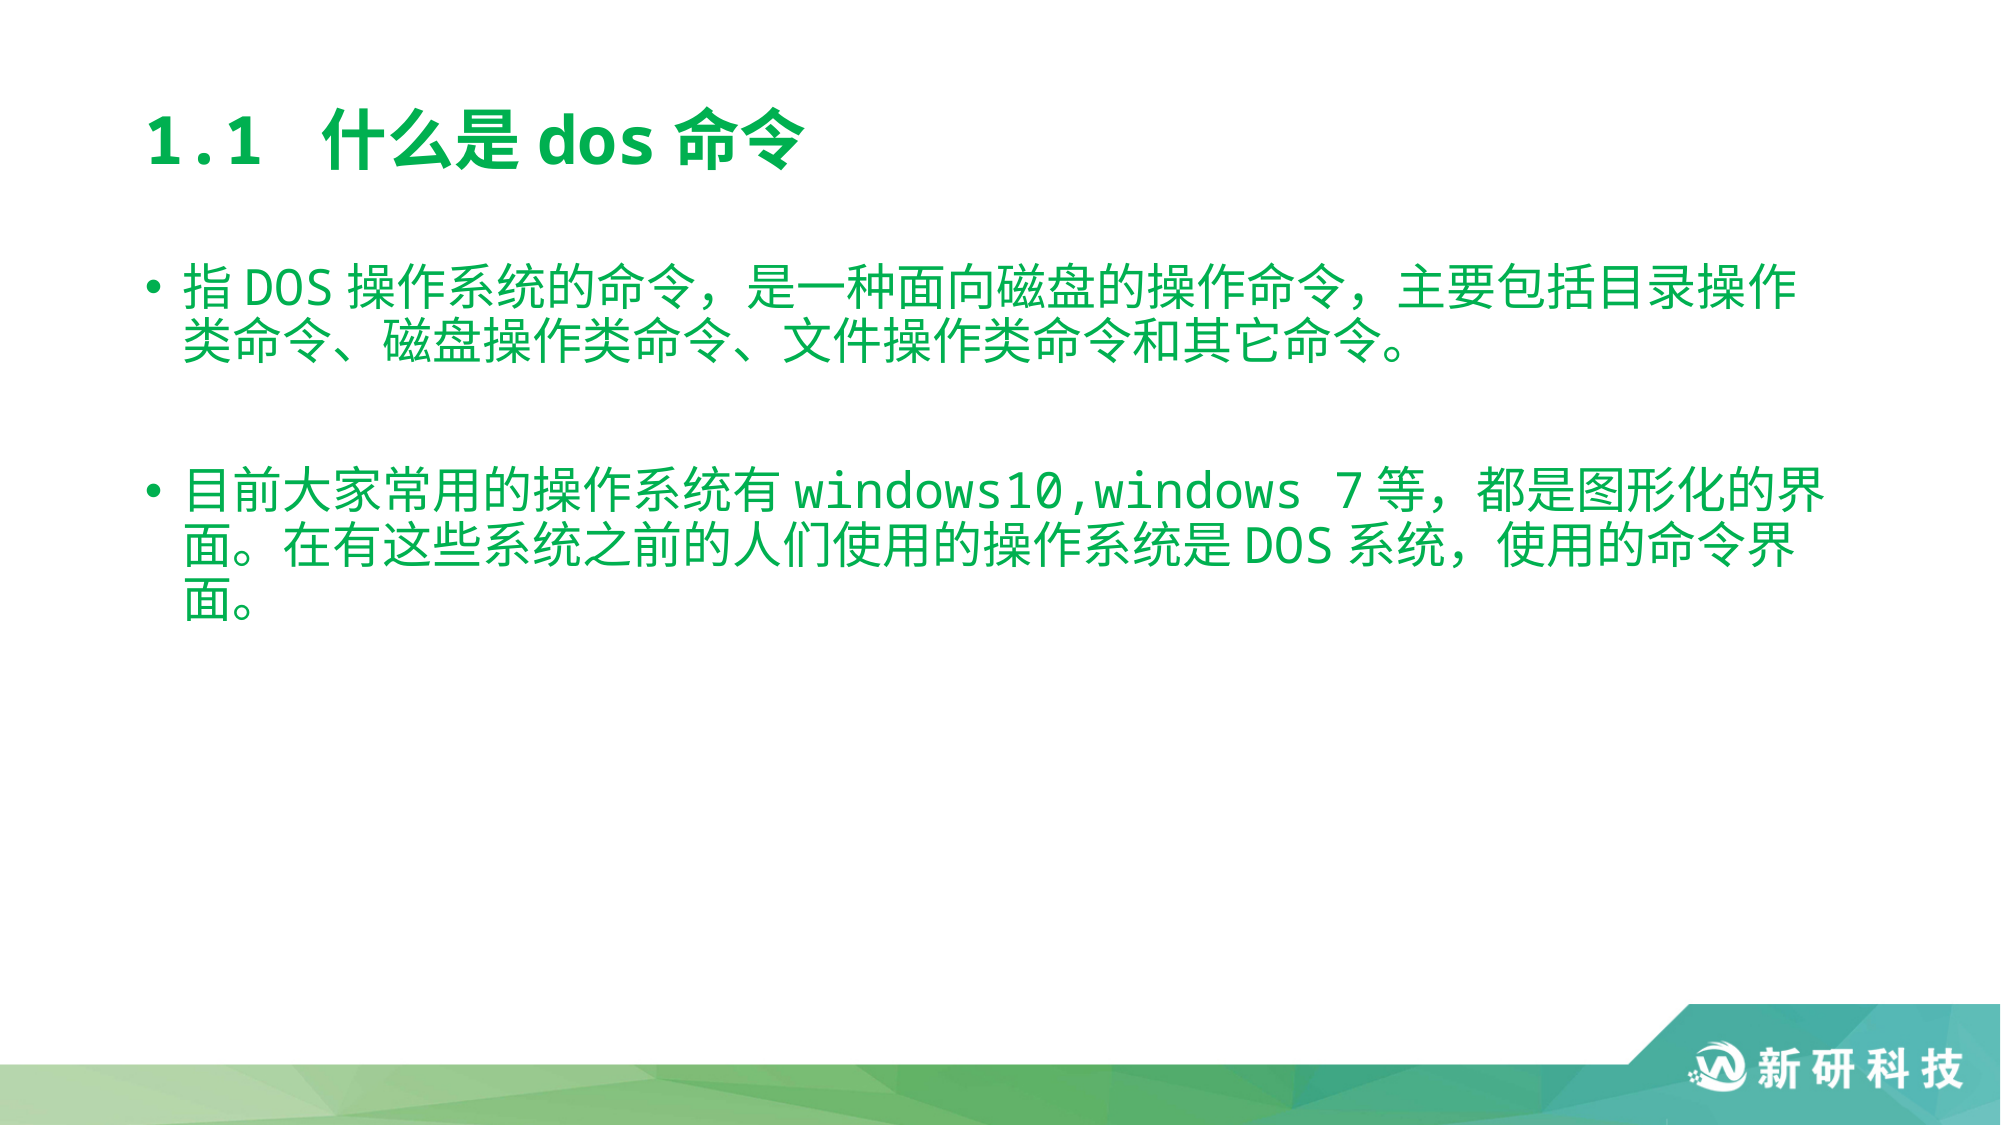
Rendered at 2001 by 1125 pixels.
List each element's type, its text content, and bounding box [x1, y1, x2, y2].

picture [0, 0, 2001, 1125]
title 1.1 什么是dos命令 [130, 99, 1864, 187]
list 指DOS操作系统的命令，是一种面向磁盘的操作命令，主要包括目录操作类命令、磁盘操作类命令、文件操作类命令和其它命令。 目前大家常用的操作系统有windows10,windows 7等，都是图形化的界面。在有这些系统之前的人们使用的操作系统是DOS系统，使用的命令界面。 [130, 254, 1846, 892]
